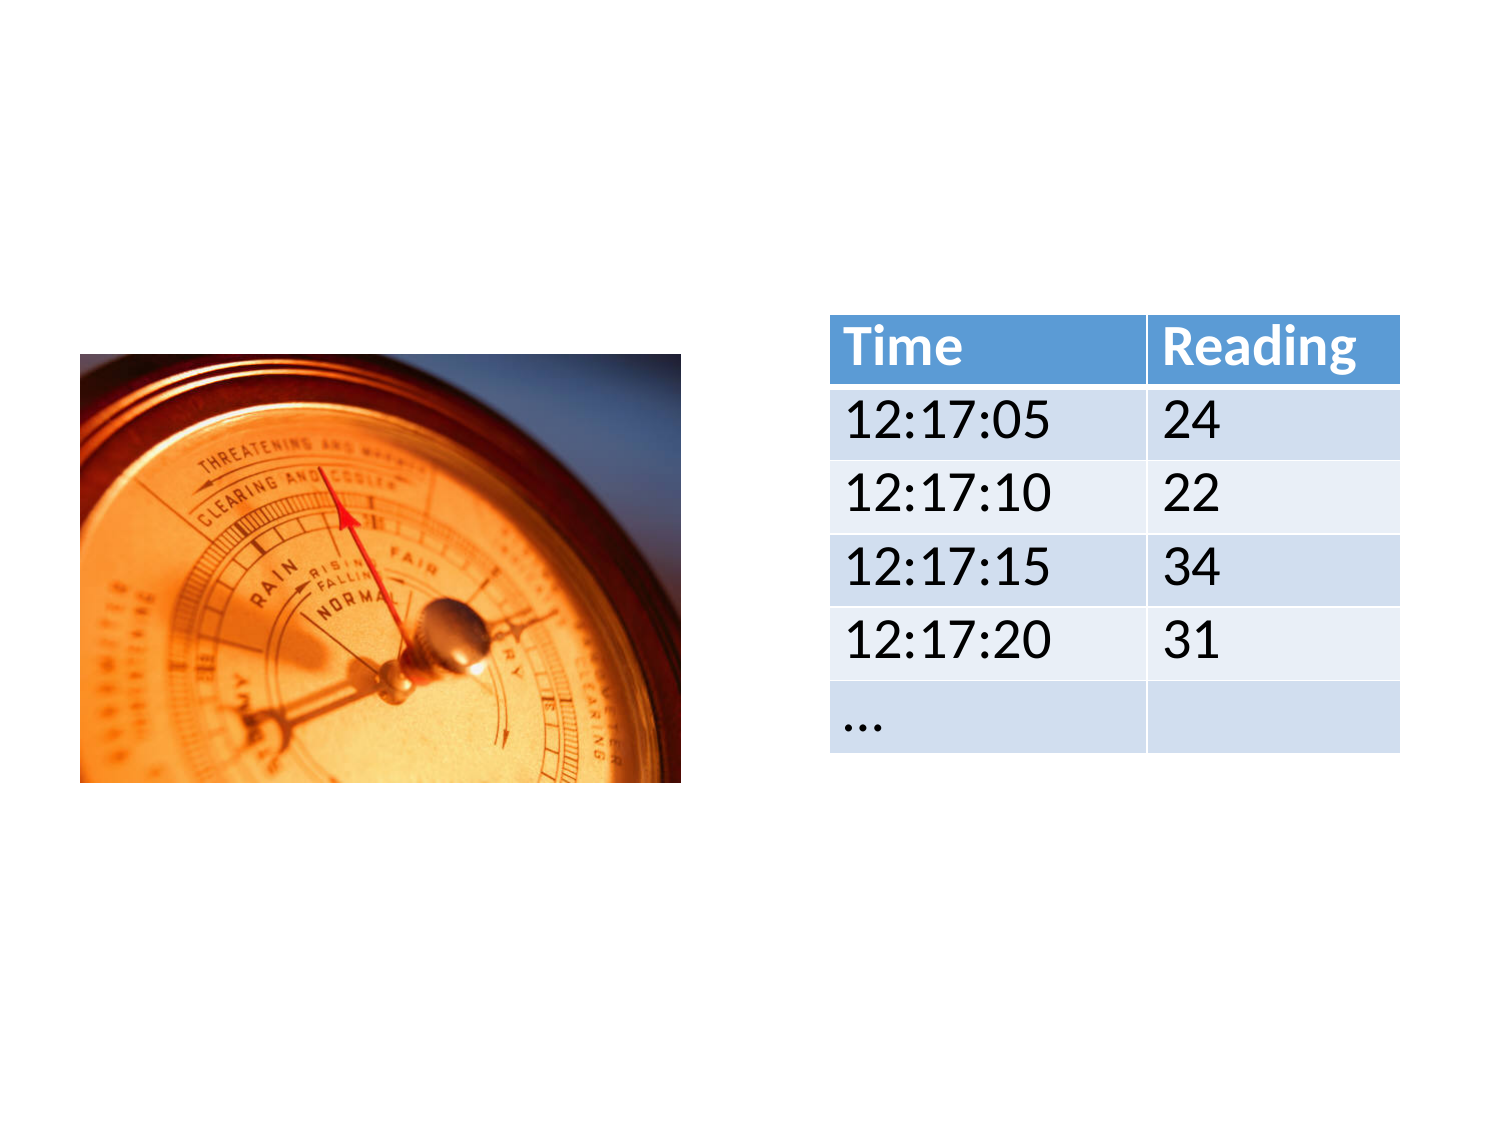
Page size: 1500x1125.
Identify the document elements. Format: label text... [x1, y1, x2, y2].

table_cell … [830, 681, 1146, 753]
table_cell 34 [1148, 535, 1400, 606]
table_cell [1148, 681, 1400, 753]
table_cell 31 [1148, 608, 1400, 680]
table_header Reading [1148, 315, 1400, 384]
table_cell 24 [1148, 390, 1400, 460]
table_cell 12:17:10 [830, 461, 1146, 533]
picture [80, 354, 681, 783]
table_cell 12:17:05 [830, 390, 1146, 460]
table_cell 22 [1148, 461, 1400, 533]
table_cell 12:17:20 [830, 608, 1146, 680]
table_header Time [830, 315, 1146, 384]
table_cell 12:17:15 [830, 535, 1146, 606]
